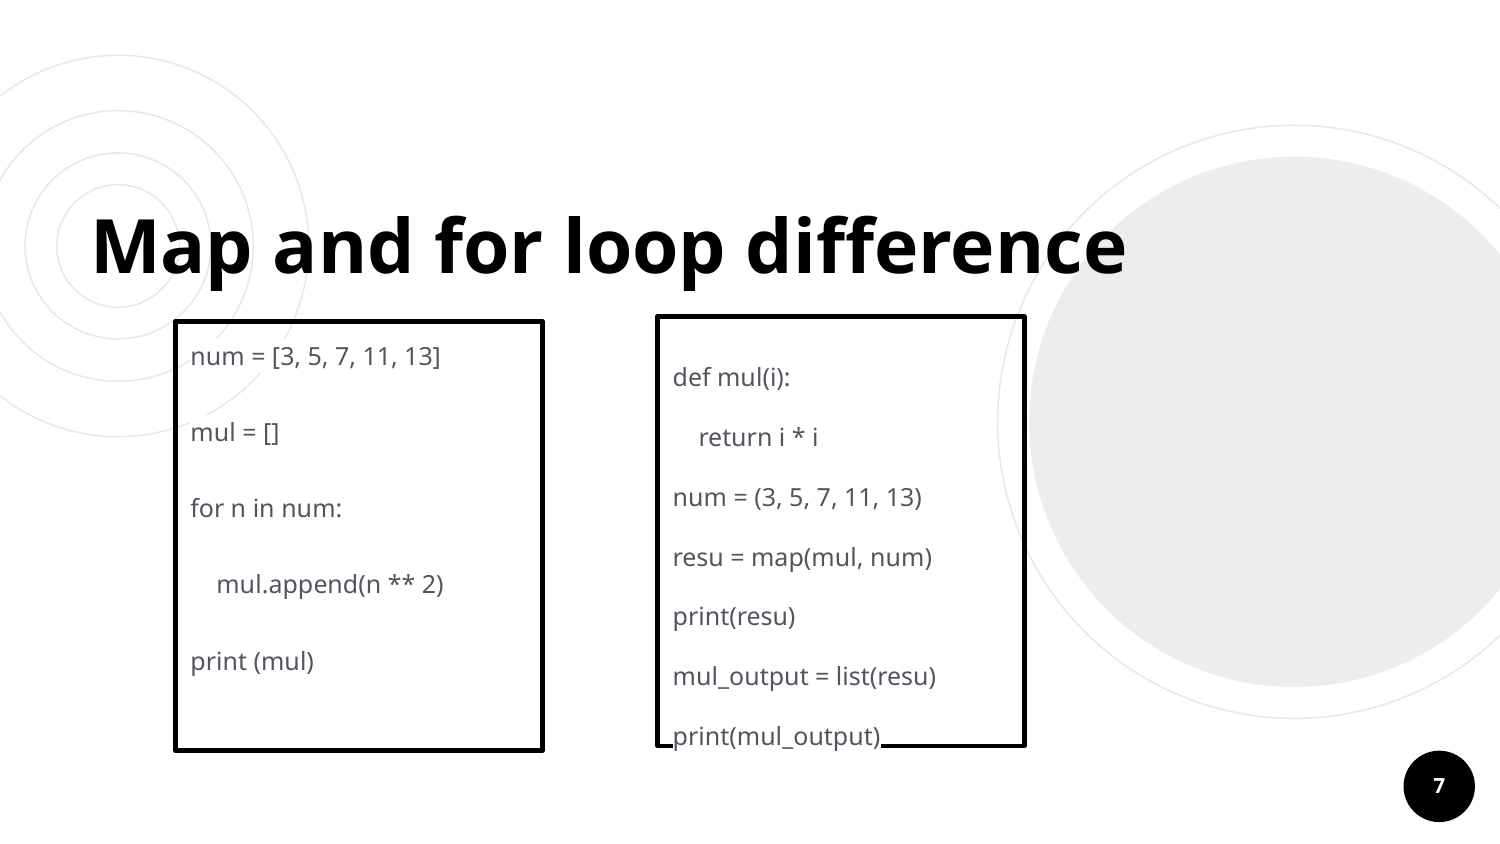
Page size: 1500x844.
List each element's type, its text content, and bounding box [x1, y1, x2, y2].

list def mul(i): return i * i num = (3, 5, 7, 11, 13) resu = map(mul, num) print(resu) mul_output = list(resu) print(mul_output) [657, 316, 1025, 746]
list num = [3, 5, 7, 11, 13] mul = [] for n in num: mul.append(n ** 2) print (mul) [175, 321, 543, 751]
slide_number ‹#› [1403, 750, 1475, 823]
title Map and for loop difference [75, 191, 1164, 304]
